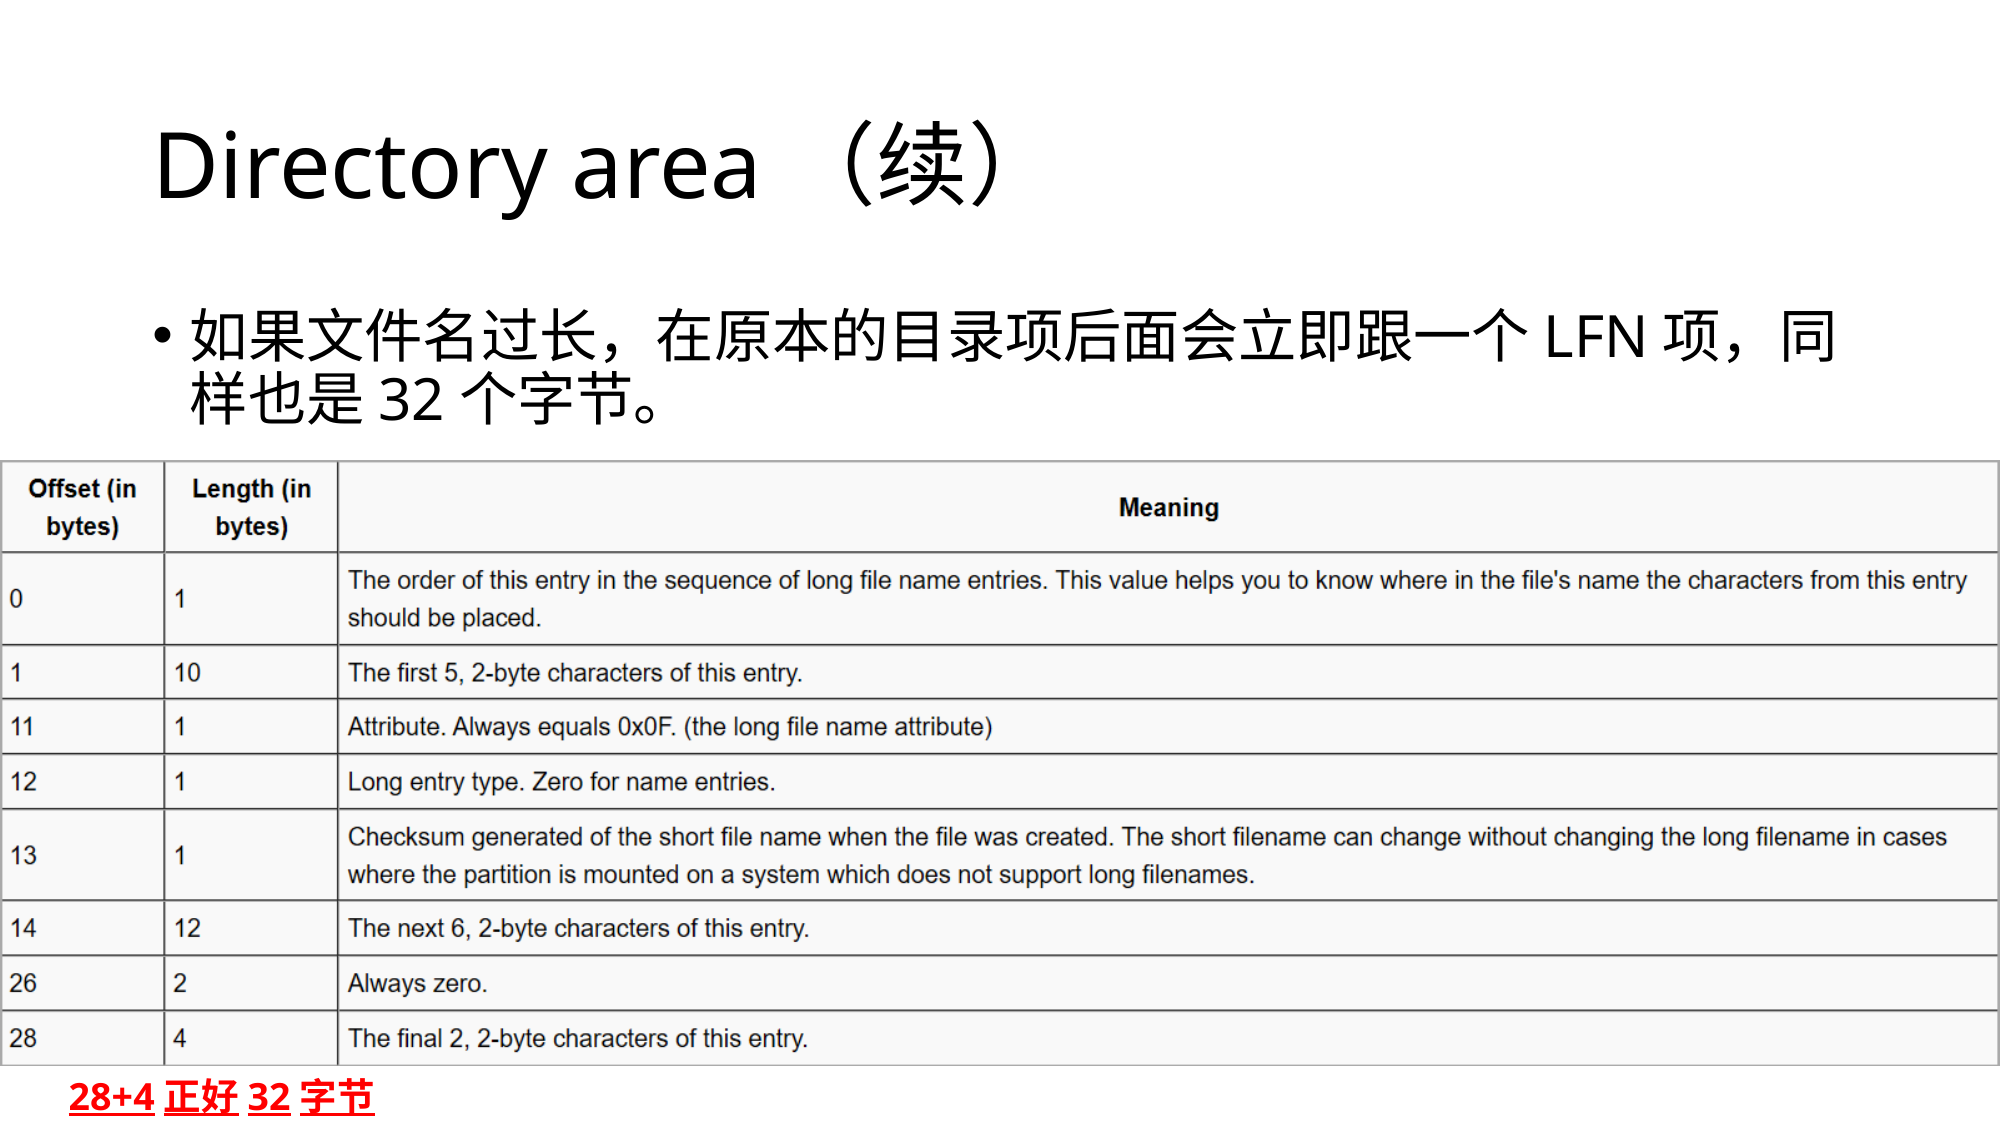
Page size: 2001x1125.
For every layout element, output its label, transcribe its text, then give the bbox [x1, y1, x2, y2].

picture [0, 460, 2000, 1066]
text_box 28+4正好32字节 [54, 1066, 1010, 1125]
title Directory area（续） [137, 59, 1863, 278]
list 如果文件名过长，在原本的目录项后面会立即跟一个LFN项，同样也是32个字节。 [137, 299, 1863, 460]
